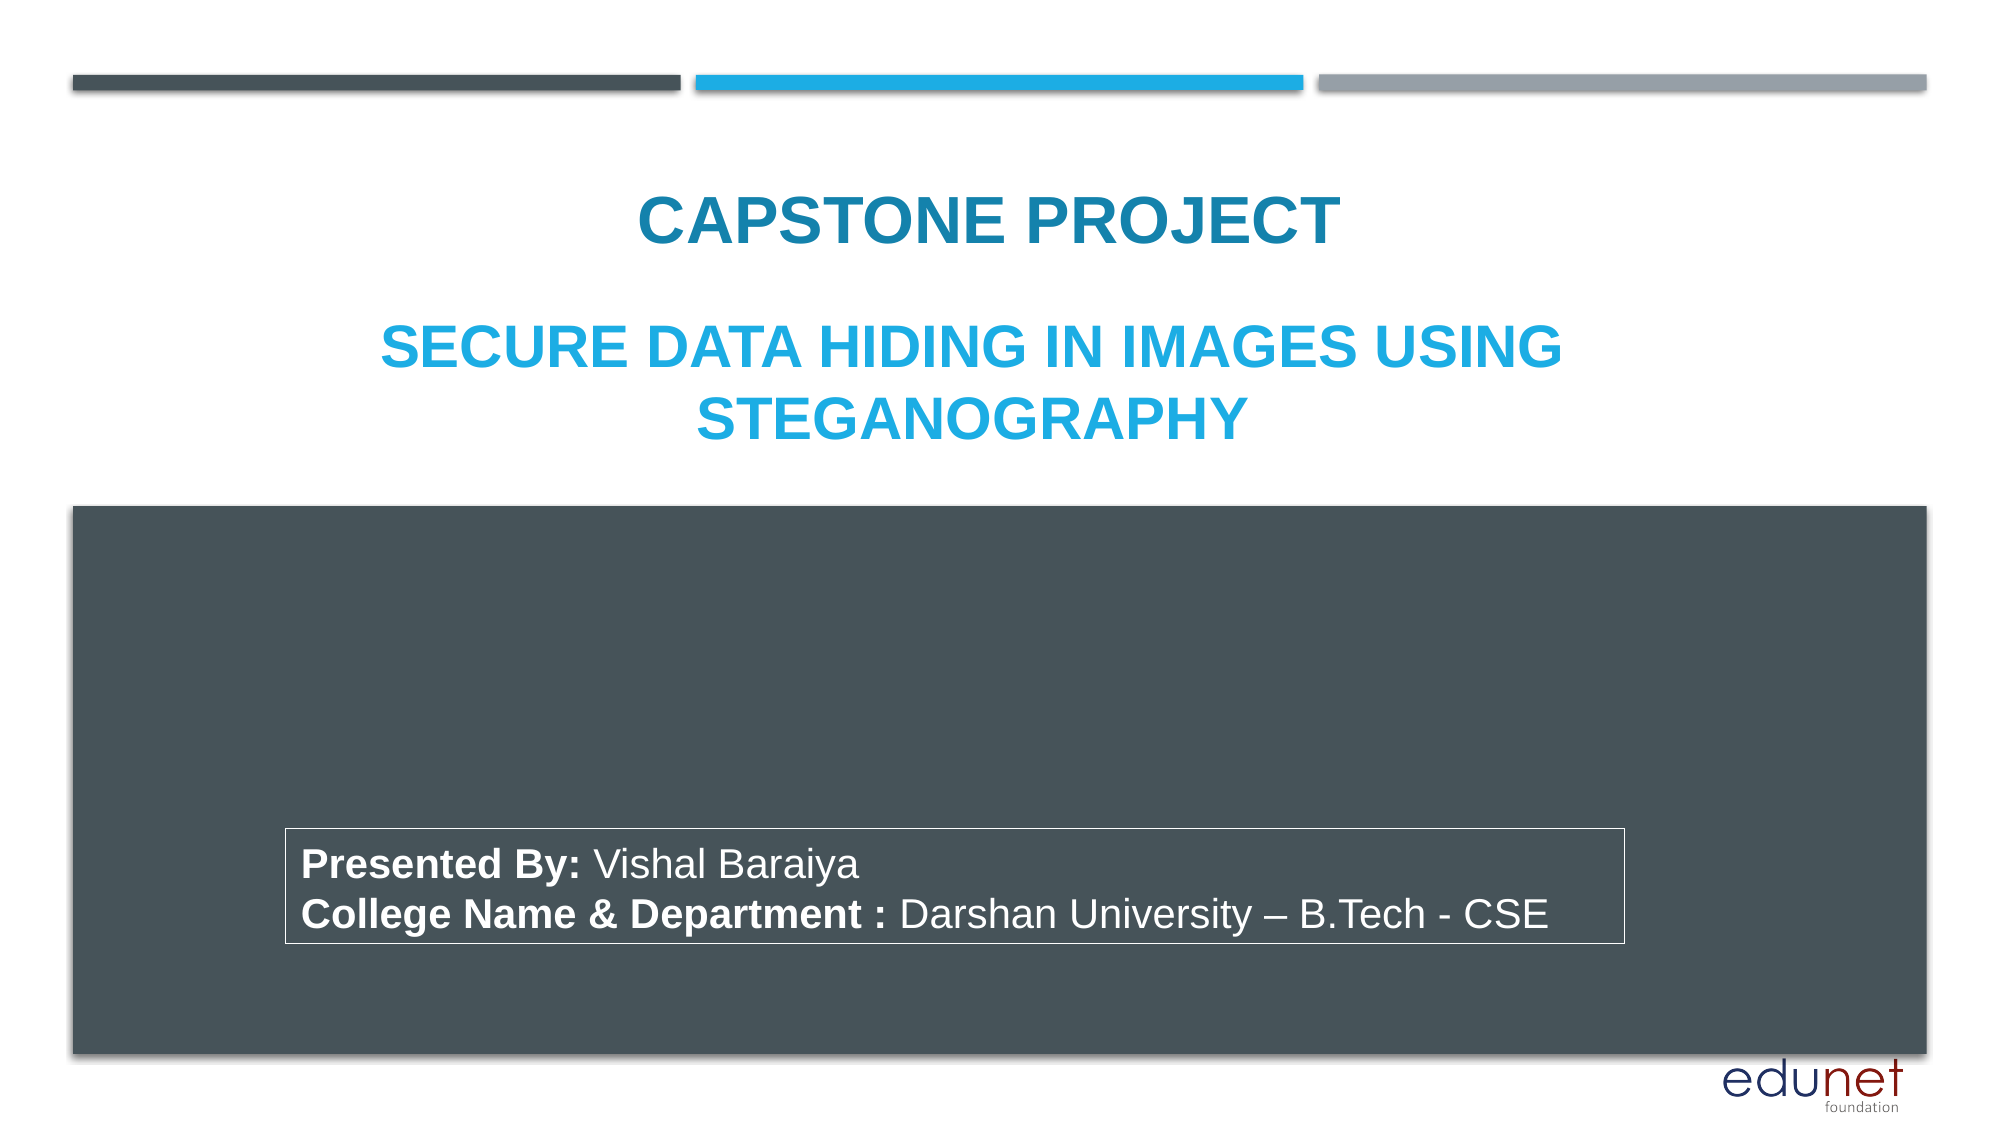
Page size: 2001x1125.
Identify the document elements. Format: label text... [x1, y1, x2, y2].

title SECURE DATA HIDING IN IMAGES USING STEGANOGRAPHY [222, 298, 1723, 460]
text_box CAPSTONE PROJECT [0, 169, 2000, 265]
picture [1719, 1056, 1905, 1116]
text_box Presented By: Vishal Baraiya College Name & Department : Darshan University – B.Tech - CSE [285, 828, 1625, 944]
